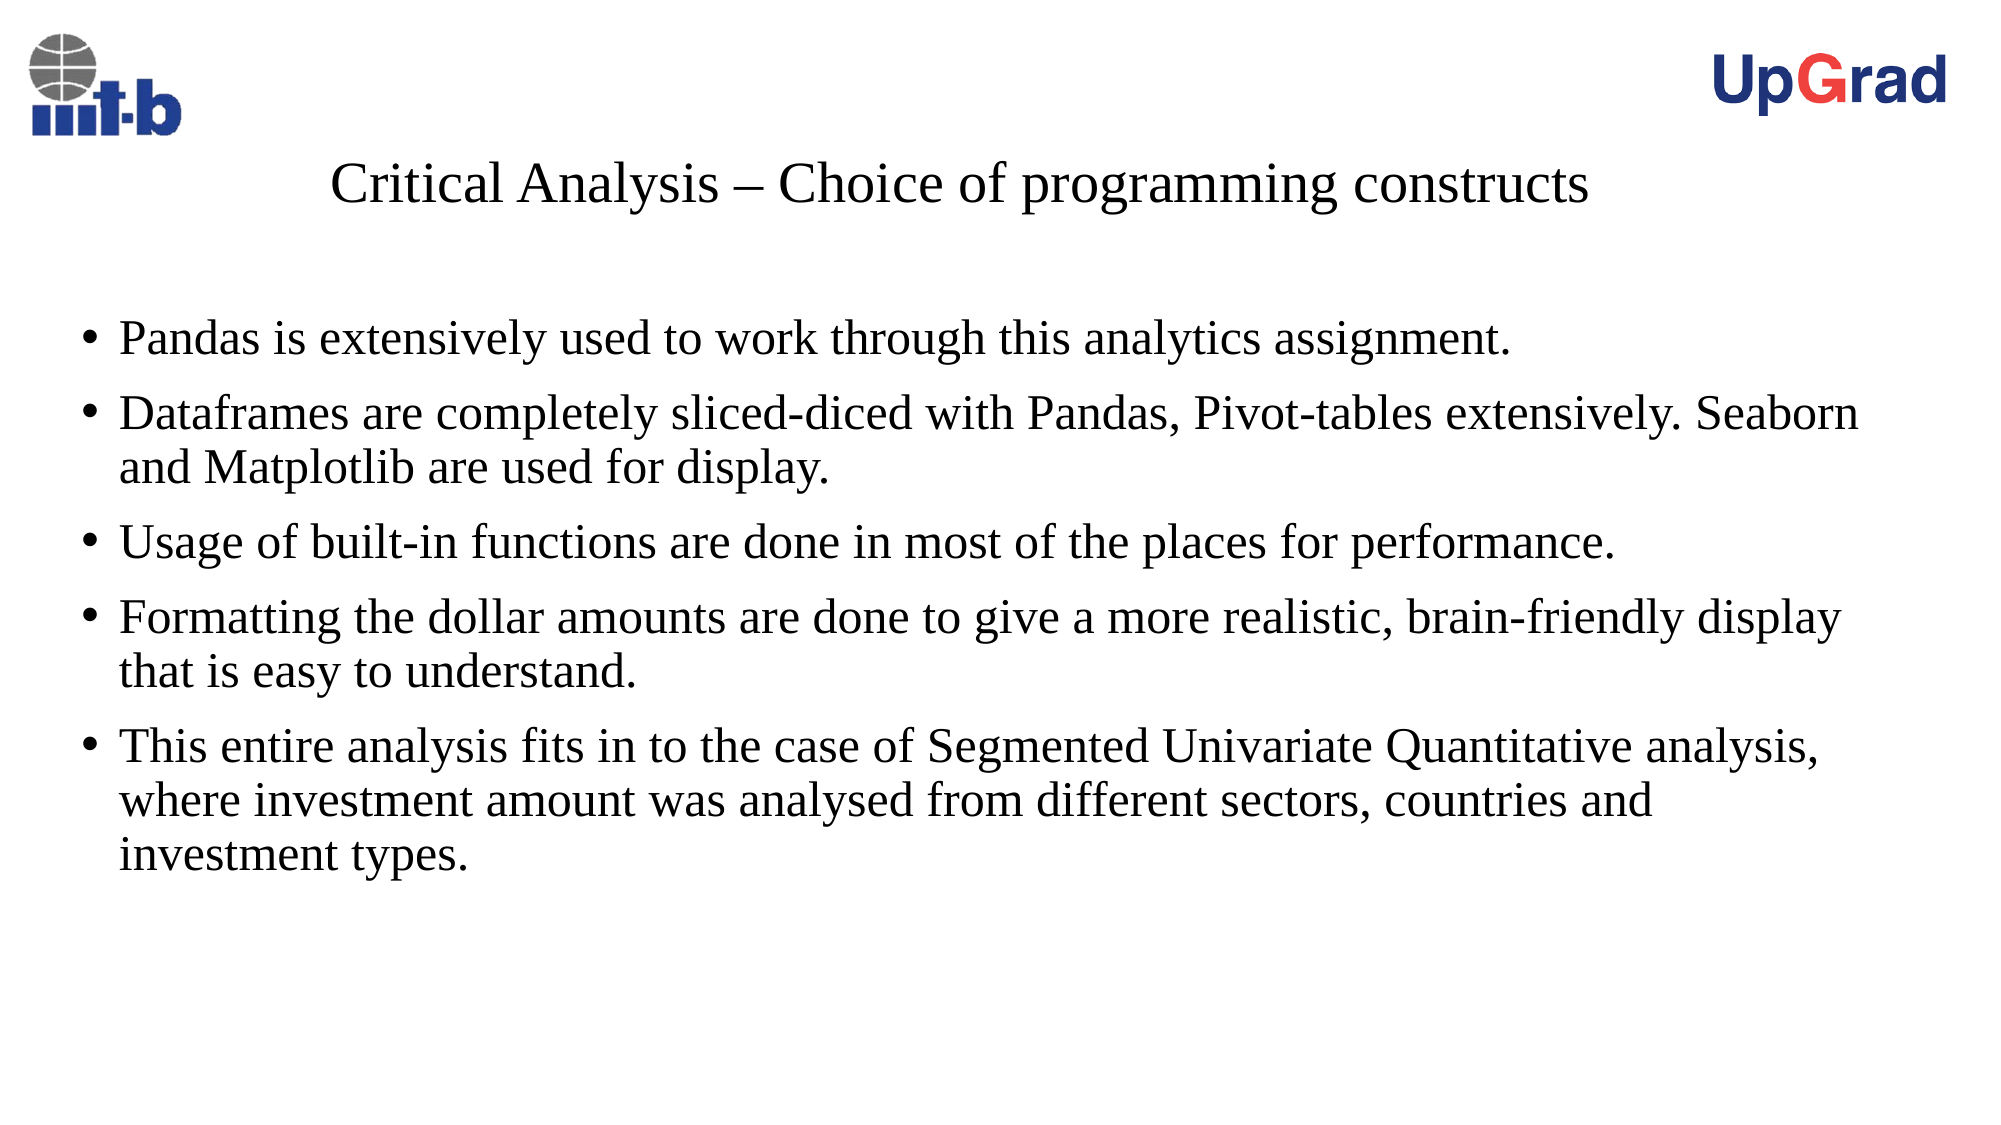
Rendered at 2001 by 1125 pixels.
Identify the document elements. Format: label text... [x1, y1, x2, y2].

picture [0, 29, 208, 163]
picture [1714, 53, 1952, 116]
list Pandas is extensively used to work through this analytics assignment. Dataframes are completely sliced-diced with Pandas, Pivot-tables extensively. Seaborn and Matplotlib are used for display. Usage of built-in functions are done in most of the places for performance. Formatting the dollar amounts are done to give a more realistic, brain-friendly display that is easy to understand. This entire analysis fits in to the case of Segmented Univariate Quantitative analysis, where investment amount was analysed from different sectors, countries and investment types. [66, 304, 1899, 1017]
title Critical Analysis – Choice of programming constructs [186, 104, 1715, 246]
